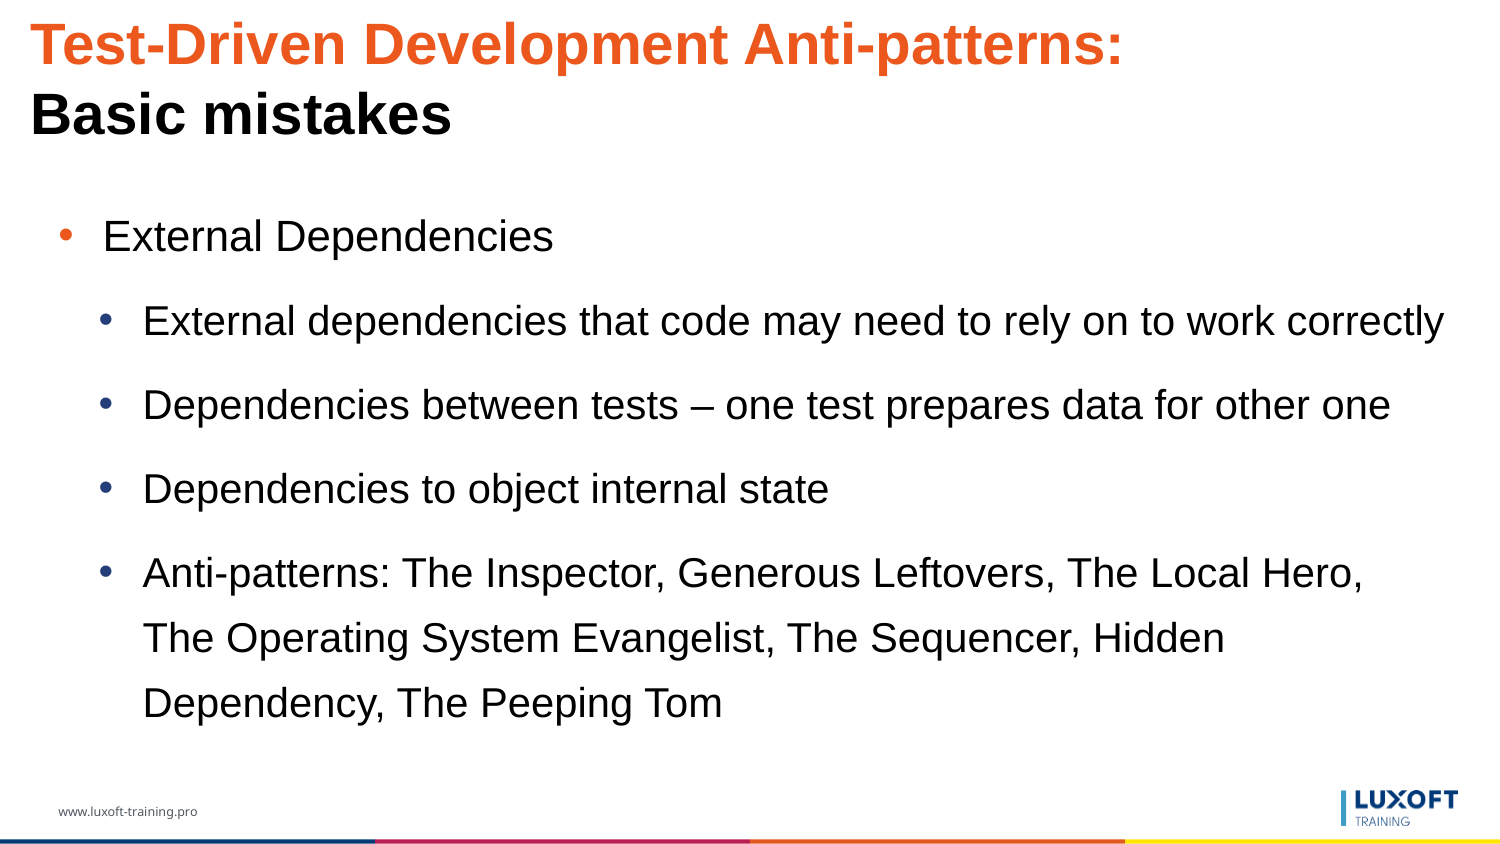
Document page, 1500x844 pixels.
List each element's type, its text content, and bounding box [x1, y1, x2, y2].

list External Dependencies External dependencies that code may need to rely on to work correctly Dependencies between tests – one test prepares data for other one Dependencies to object internal state Anti-patterns: The Inspector, Generous Leftovers, The Local Hero, The Operating System Evangelist, The Sequencer, Hidden Dependency, The Peeping Tom [47, 186, 1457, 803]
picture [1341, 790, 1458, 826]
title Test-Driven Development Anti-patterns: Basic mistakes [19, 44, 1487, 107]
